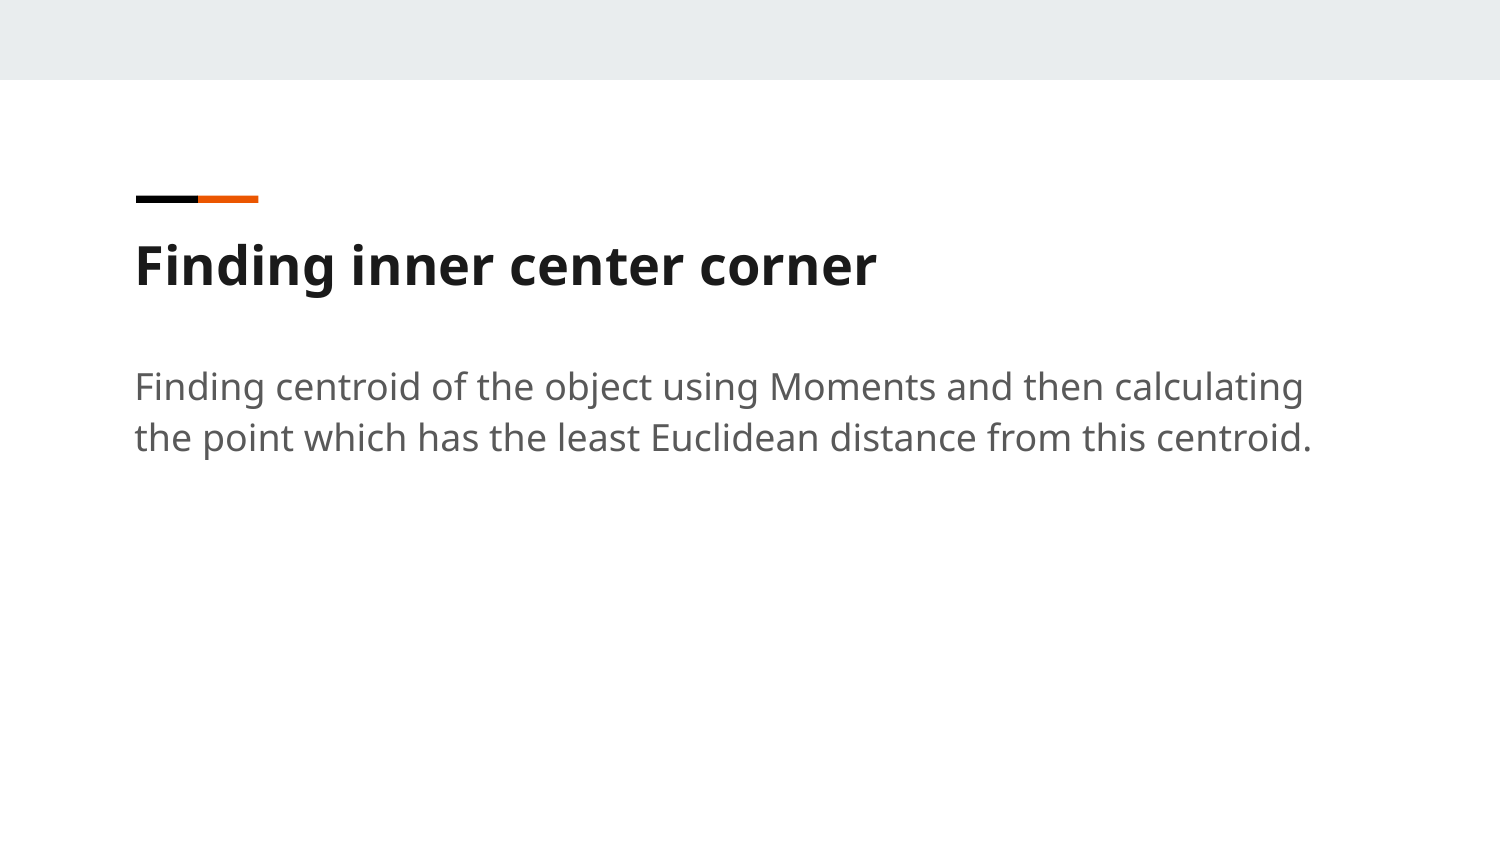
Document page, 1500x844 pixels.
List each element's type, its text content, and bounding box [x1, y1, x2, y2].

text_box Finding centroid of the object using Moments and then calculating the point which has the least Euclidean distance from this centroid. [119, 340, 1381, 712]
text_box Finding inner center corner [119, 216, 1381, 304]
